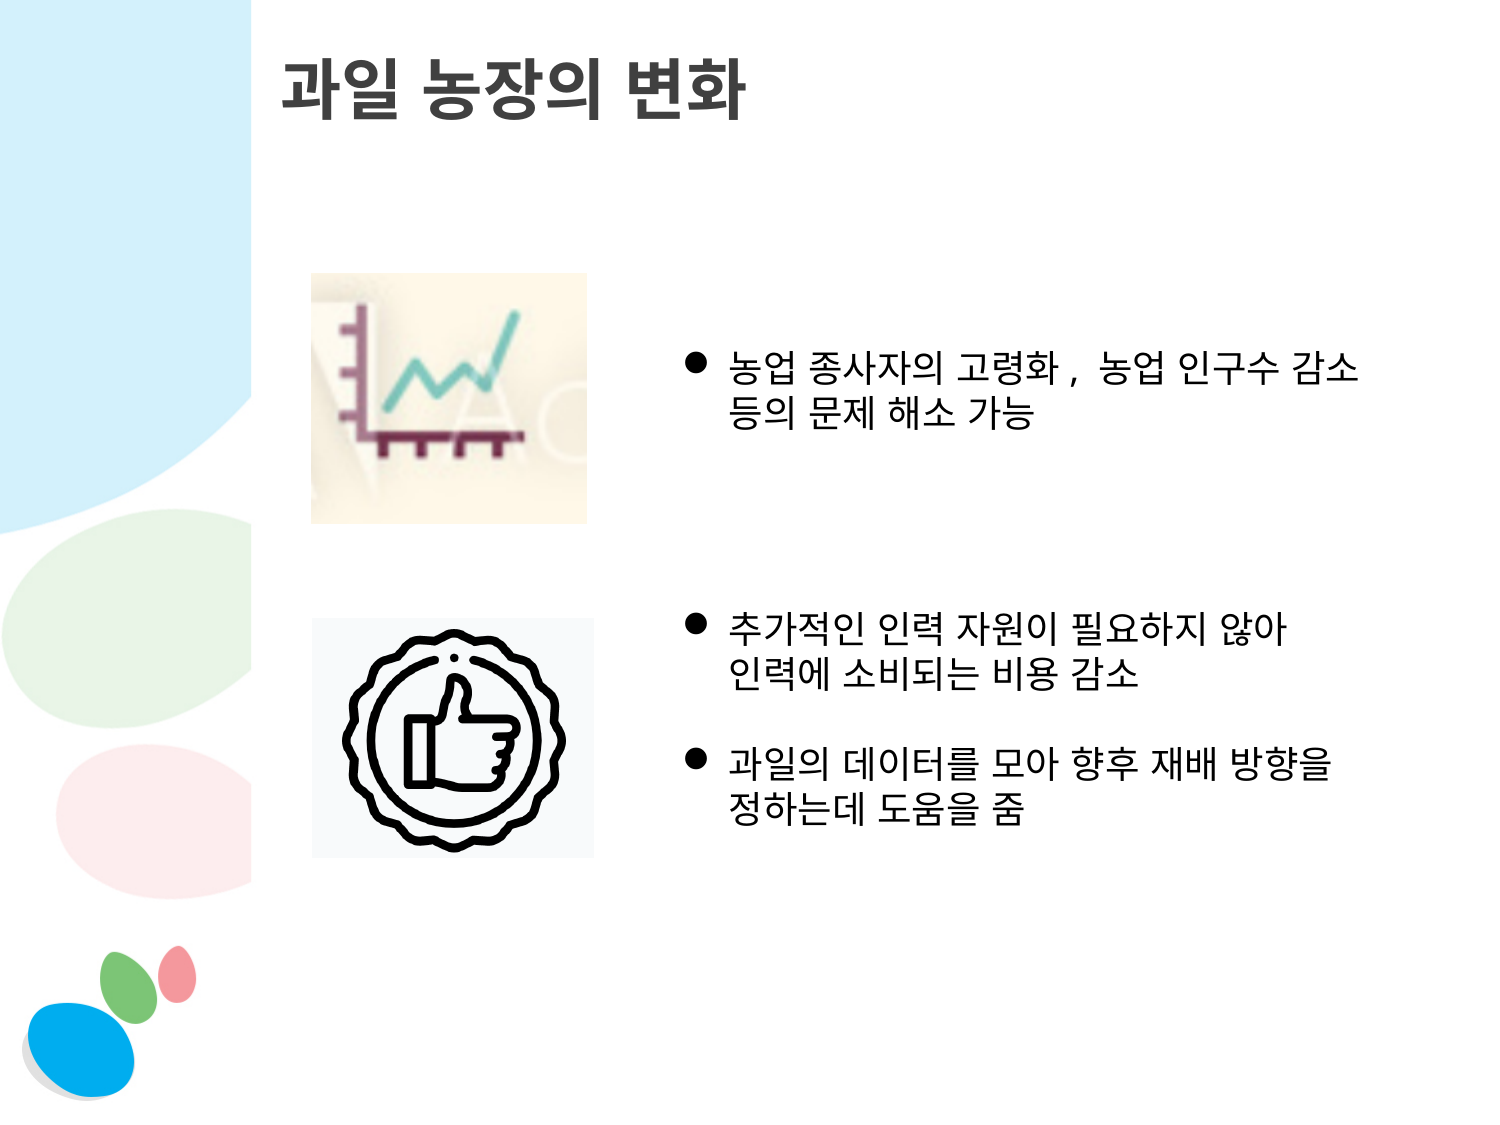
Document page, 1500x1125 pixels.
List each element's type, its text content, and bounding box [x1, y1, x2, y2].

picture [0, 0, 1500, 1125]
title 과일 농장의 변화 [265, 0, 1500, 176]
text_box 농업 종사자의 고령화, 농업 인구수 감소 등의 문제 해소 가능 [667, 338, 1425, 443]
text_box 추가적인 인력 자원이 필요하지 않아 인력에 소비되는 비용 감소 과일의 데이터를 모아 향후 재배 방향을 정하는데 도움을 줌 [667, 598, 1392, 839]
